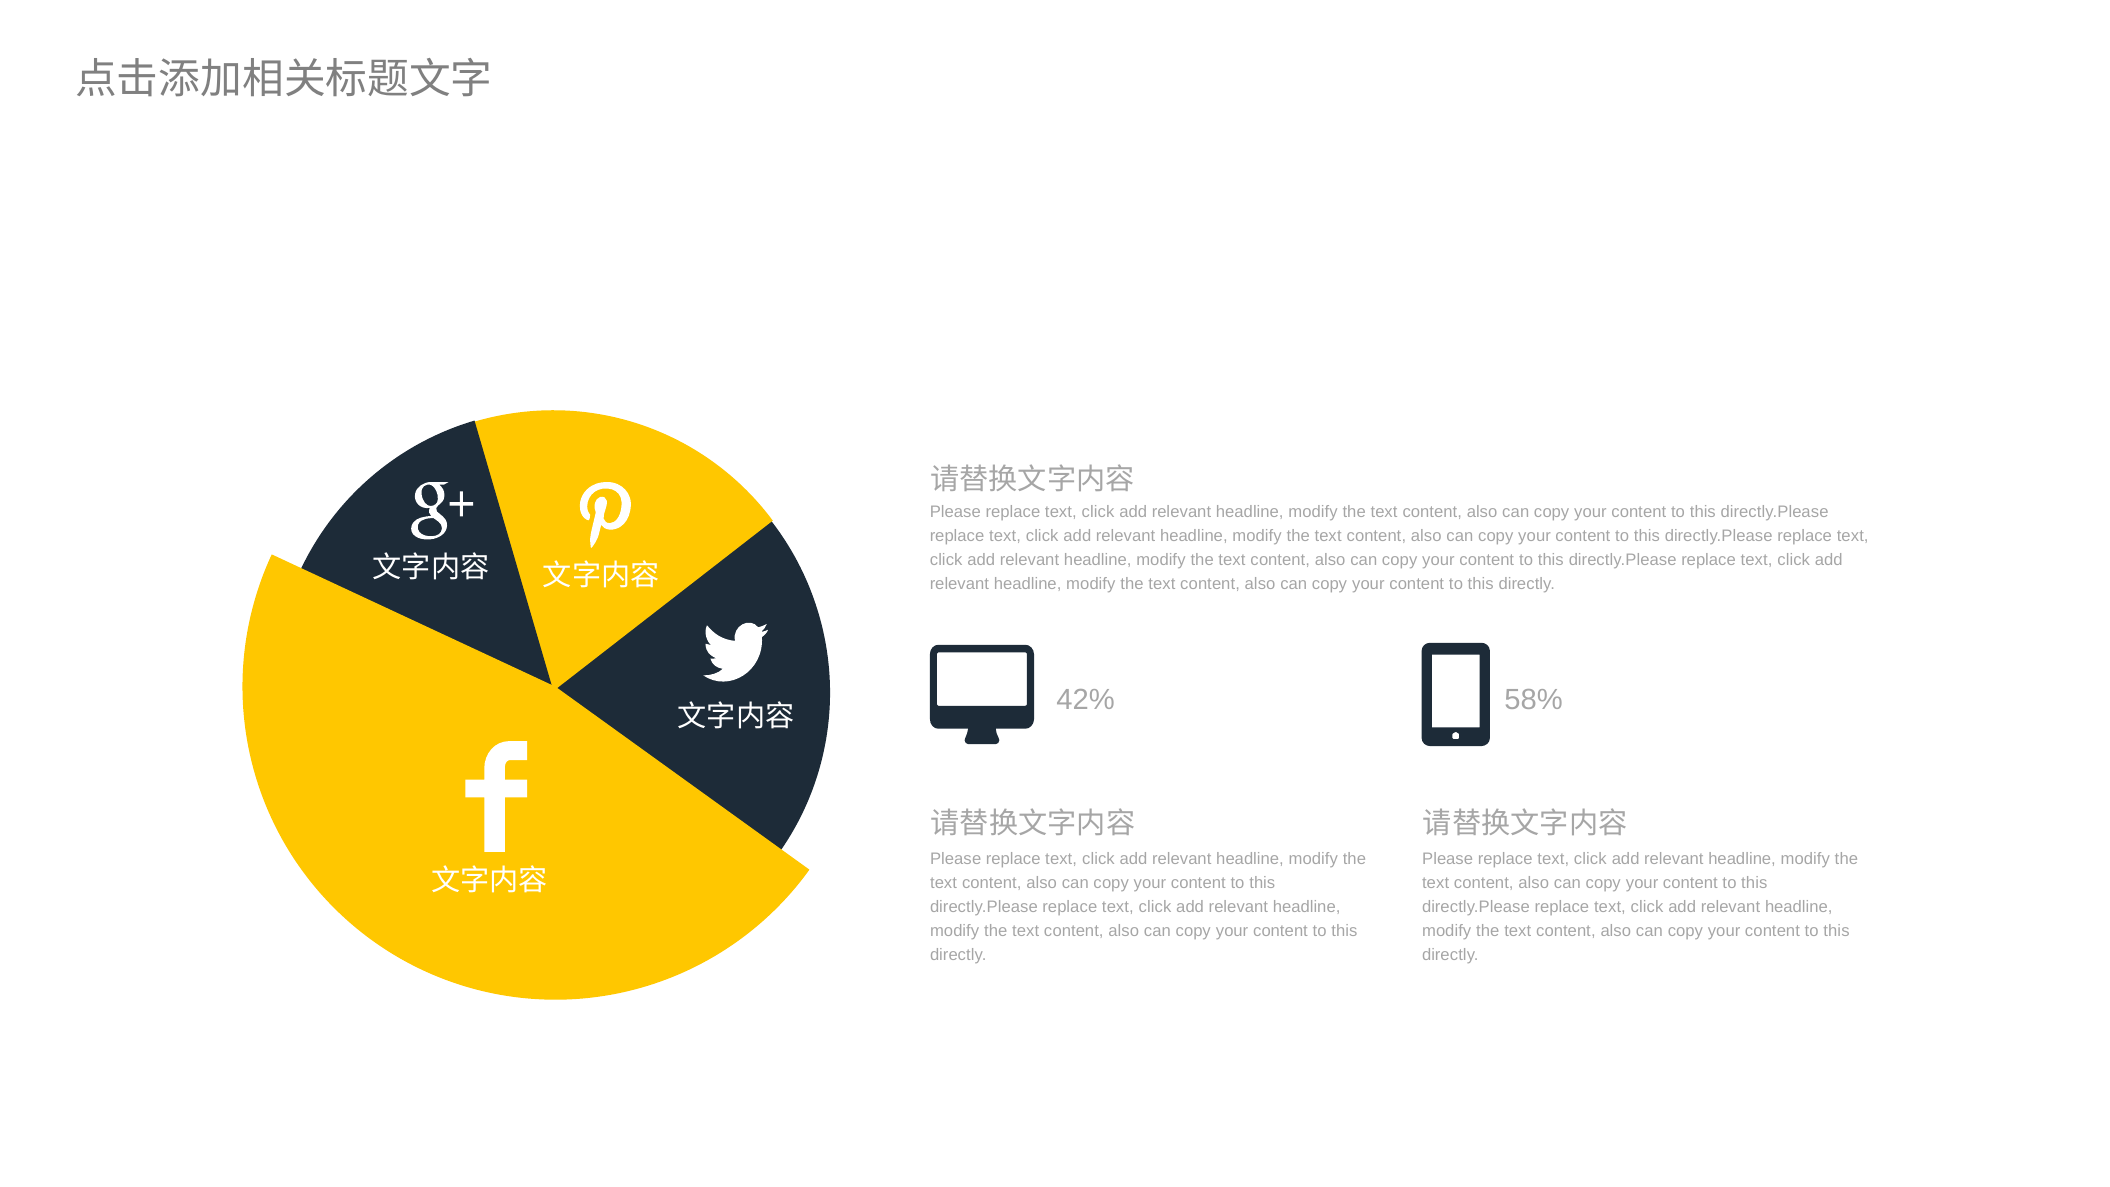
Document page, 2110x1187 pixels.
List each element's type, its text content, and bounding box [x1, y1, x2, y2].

text_box 42% [1056, 673, 1116, 716]
text_box 58% [1504, 673, 1564, 716]
text_box 请替换文字内容 [1422, 797, 1628, 840]
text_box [242, 373, 869, 1000]
text_box [1421, 642, 1490, 747]
text_box Please replace text, click add relevant headline, modify the text content, also can copy your content to this directly.Please replace text, click add relevant headline, modify the text content, also can copy your content to this directly.Please replace text, click add relevant headline, modify the text content, also can copy your content to this directly.Please replace text, click add relevant headline, modify the text content, also can copy your content to this directly. [929, 496, 1876, 593]
text_box [929, 644, 1035, 745]
text_box Please replace text, click add relevant headline, modify the text content, also can copy your content to this directly.Please replace text, click add relevant headline, modify the text content, also can copy your content to this directly. [929, 844, 1375, 964]
text_box 请替换文字内容 [929, 453, 1179, 496]
text_box 请替换文字内容 [930, 797, 1136, 840]
text_box 点击添加相关标题文字 [59, 44, 563, 107]
text_box Please replace text, click add relevant headline, modify the text content, also can copy your content to this directly.Please replace text, click add relevant headline, modify the text content, also can copy your content to this directly. [1422, 844, 1876, 964]
